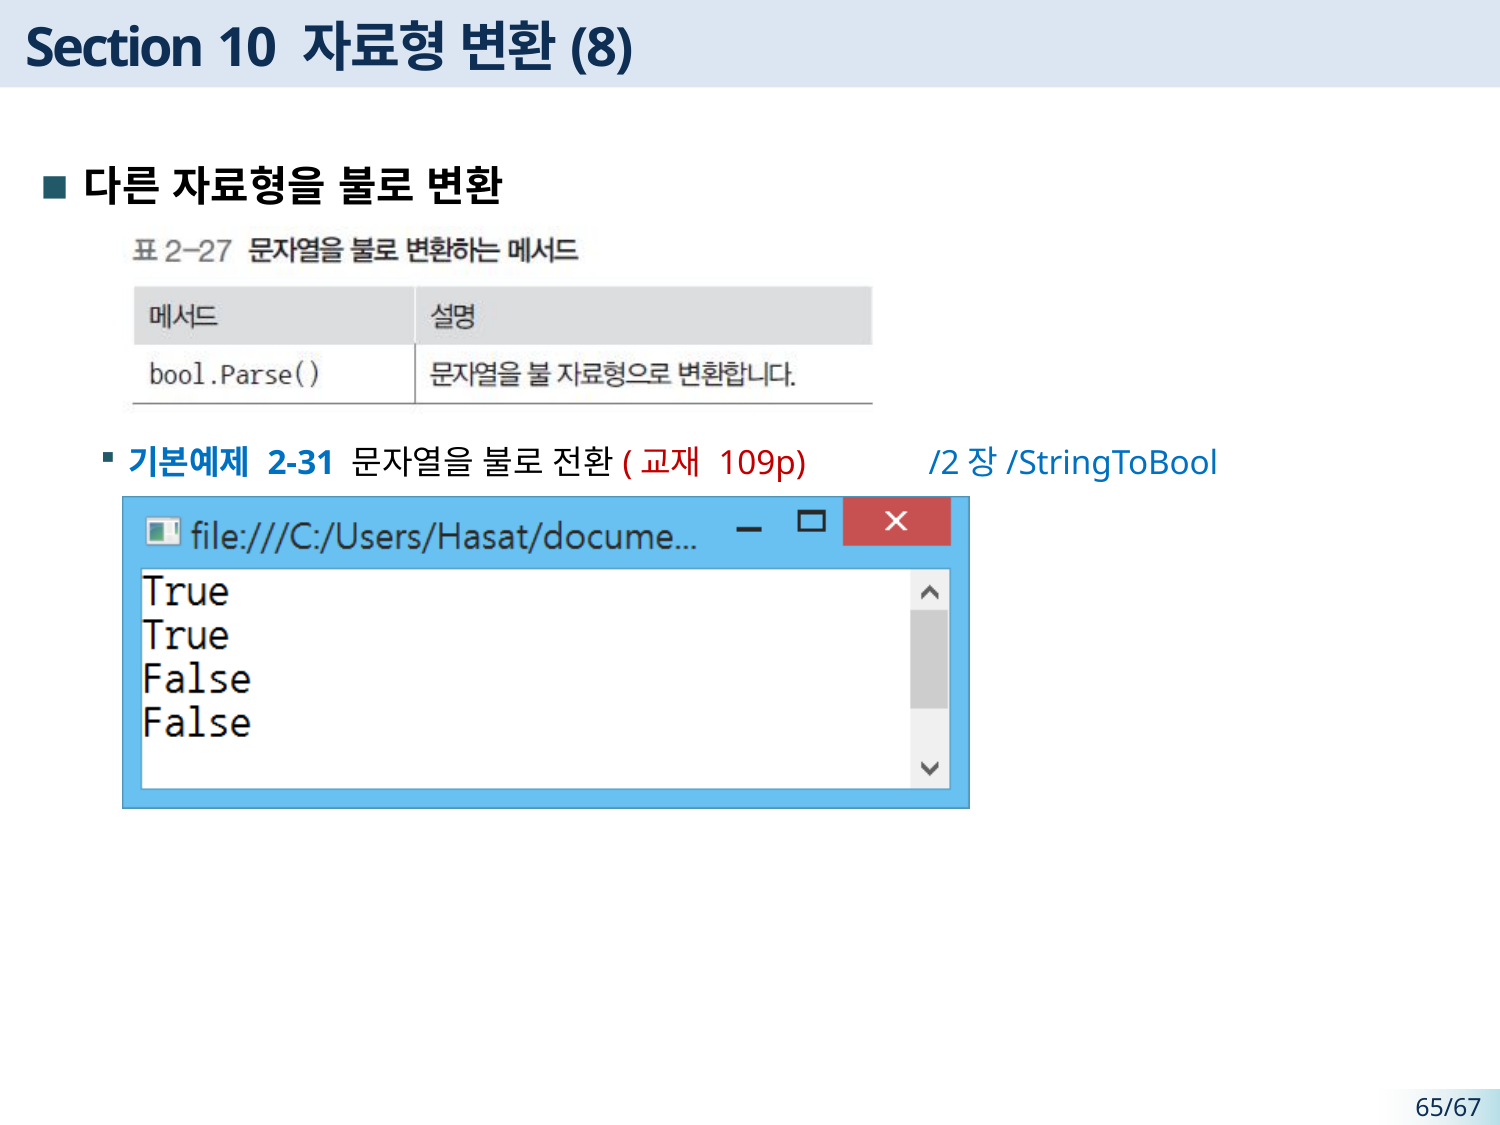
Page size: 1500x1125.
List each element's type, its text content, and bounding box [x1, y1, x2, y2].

picture [122, 225, 884, 414]
title Section 10 자료형 변환(8) [10, 5, 1288, 84]
picture [122, 495, 970, 809]
list 다른 자료형을 불로 변환 기본예제 2-31 문자열을 불로 전환(교재 109p) /2장/StringToBool [10, 126, 1481, 1057]
